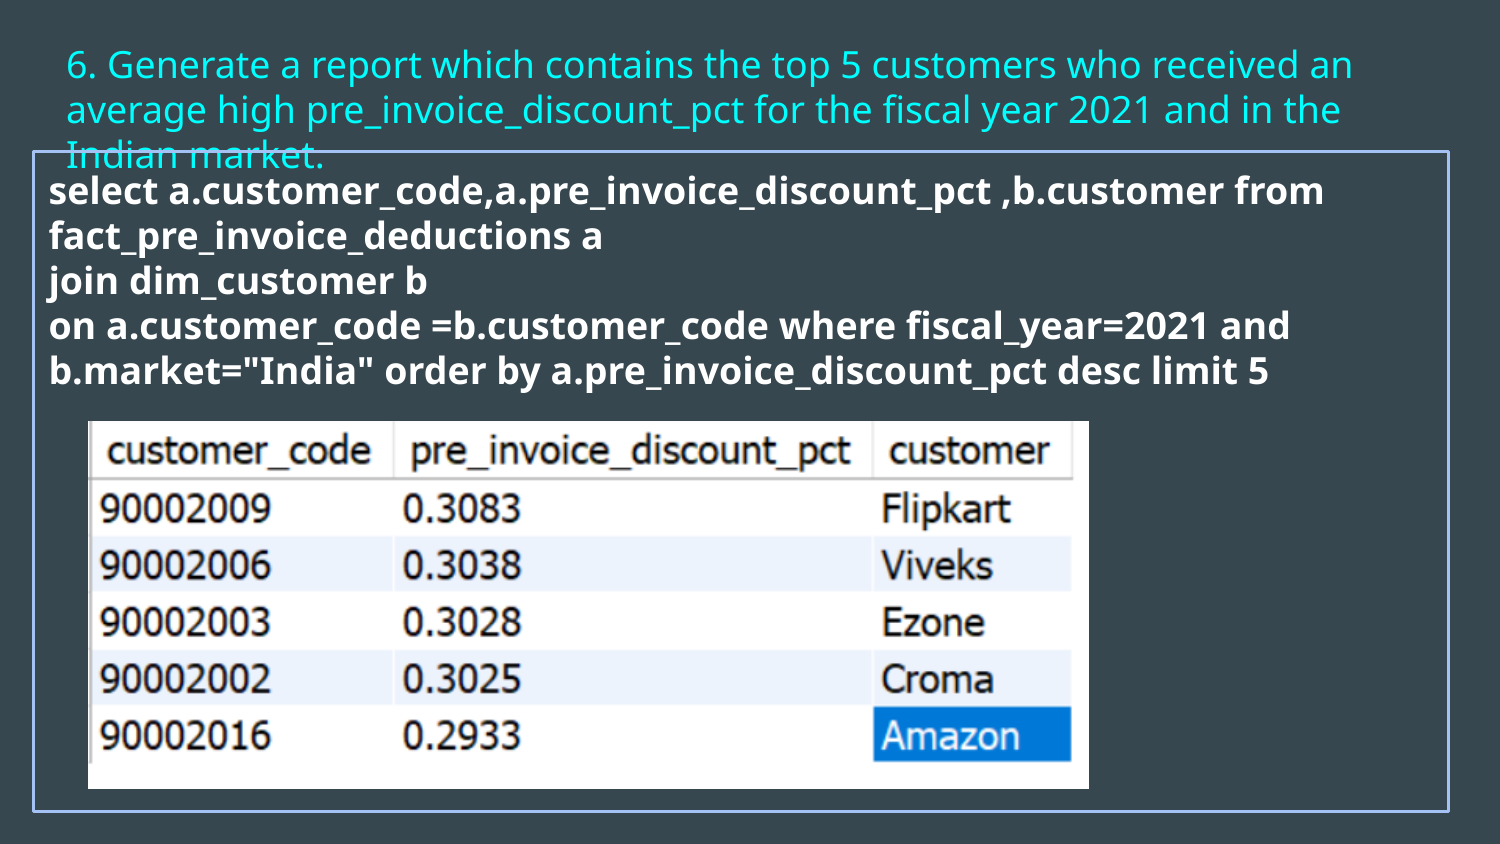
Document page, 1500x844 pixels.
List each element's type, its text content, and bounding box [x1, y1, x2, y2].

picture [87, 421, 1089, 790]
title 6. Generate a report which contains the top 5 customers who received an average high pre_invoice_discount_pct for the fiscal year 2021 and in the Indian market. [51, 25, 1449, 132]
text_box select a.customer_code,a.pre_invoice_discount_pct ,b.customer from fact_pre_invoice_deductions a join dim_customer b on a.customer_code =b.customer_code where fiscal_year=2021 and b.market="India" order by a.pre_invoice_discount_pct desc limit 5 [33, 151, 1449, 812]
